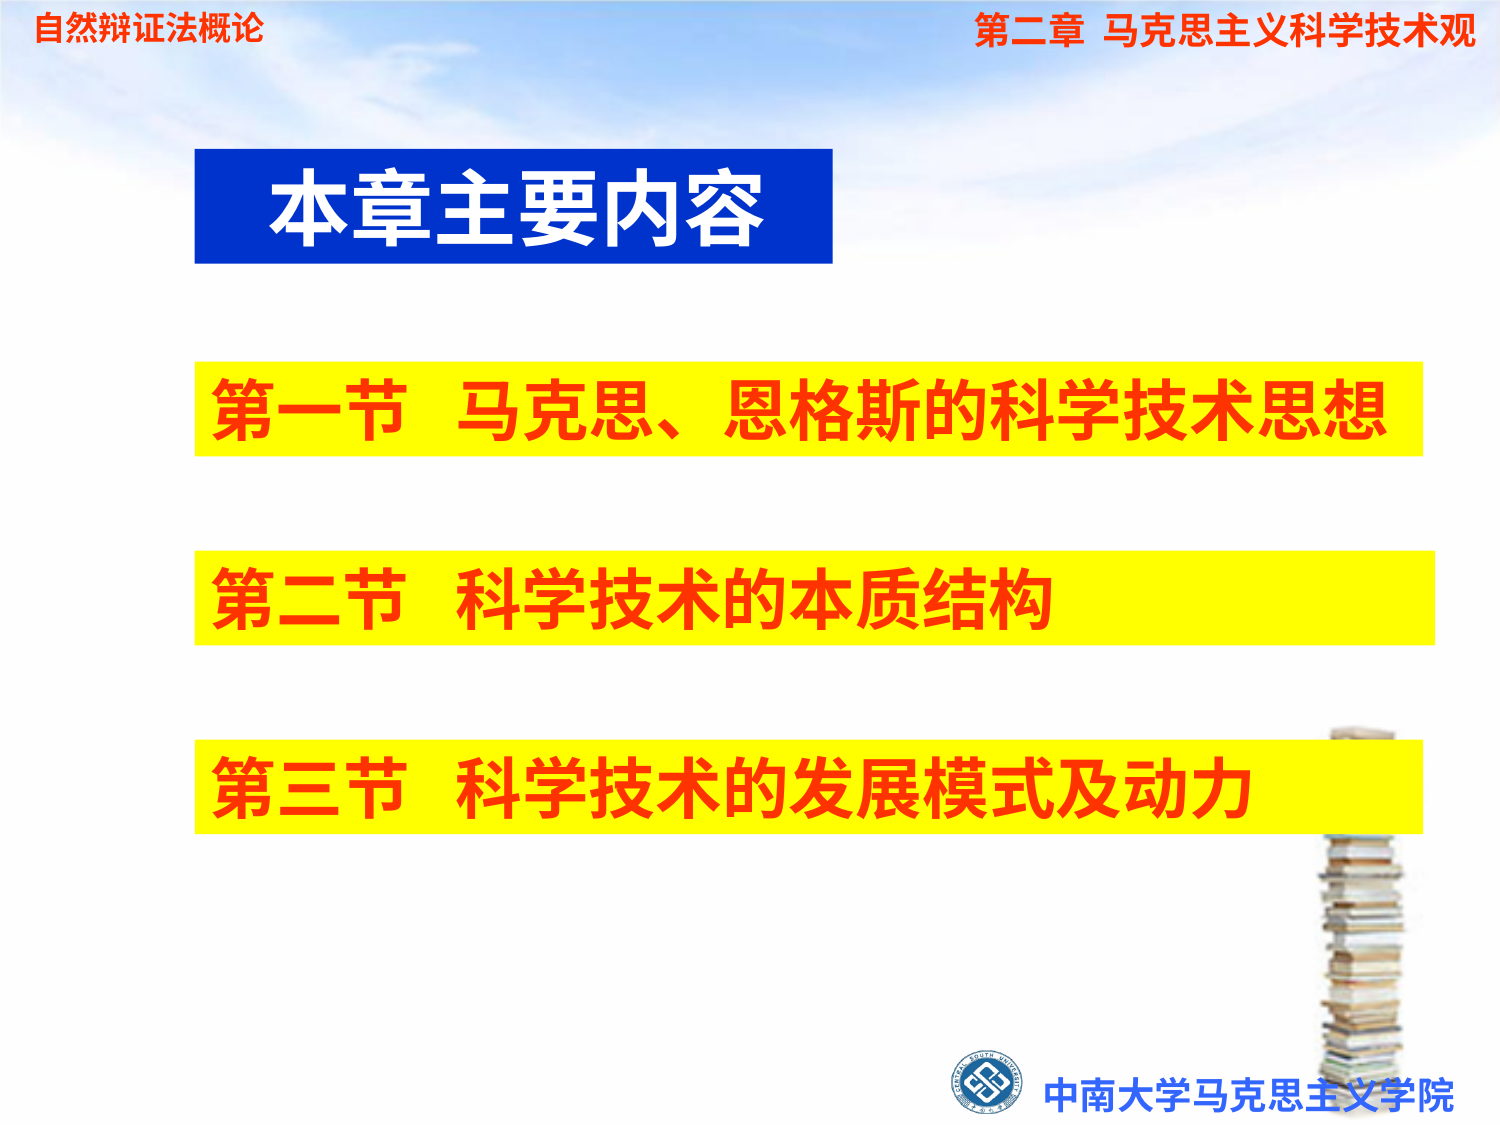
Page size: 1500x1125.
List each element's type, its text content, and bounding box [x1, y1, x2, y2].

text_box 本章主要内容 [194, 148, 833, 264]
picture [0, 0, 1500, 1125]
text_box 第三节 科学技术的发展模式及动力 [194, 739, 1424, 835]
text_box 第二节 科学技术的本质结构 [194, 550, 1436, 646]
text_box 第一节 马克思、恩格斯的科学技术思想 [194, 361, 1424, 457]
